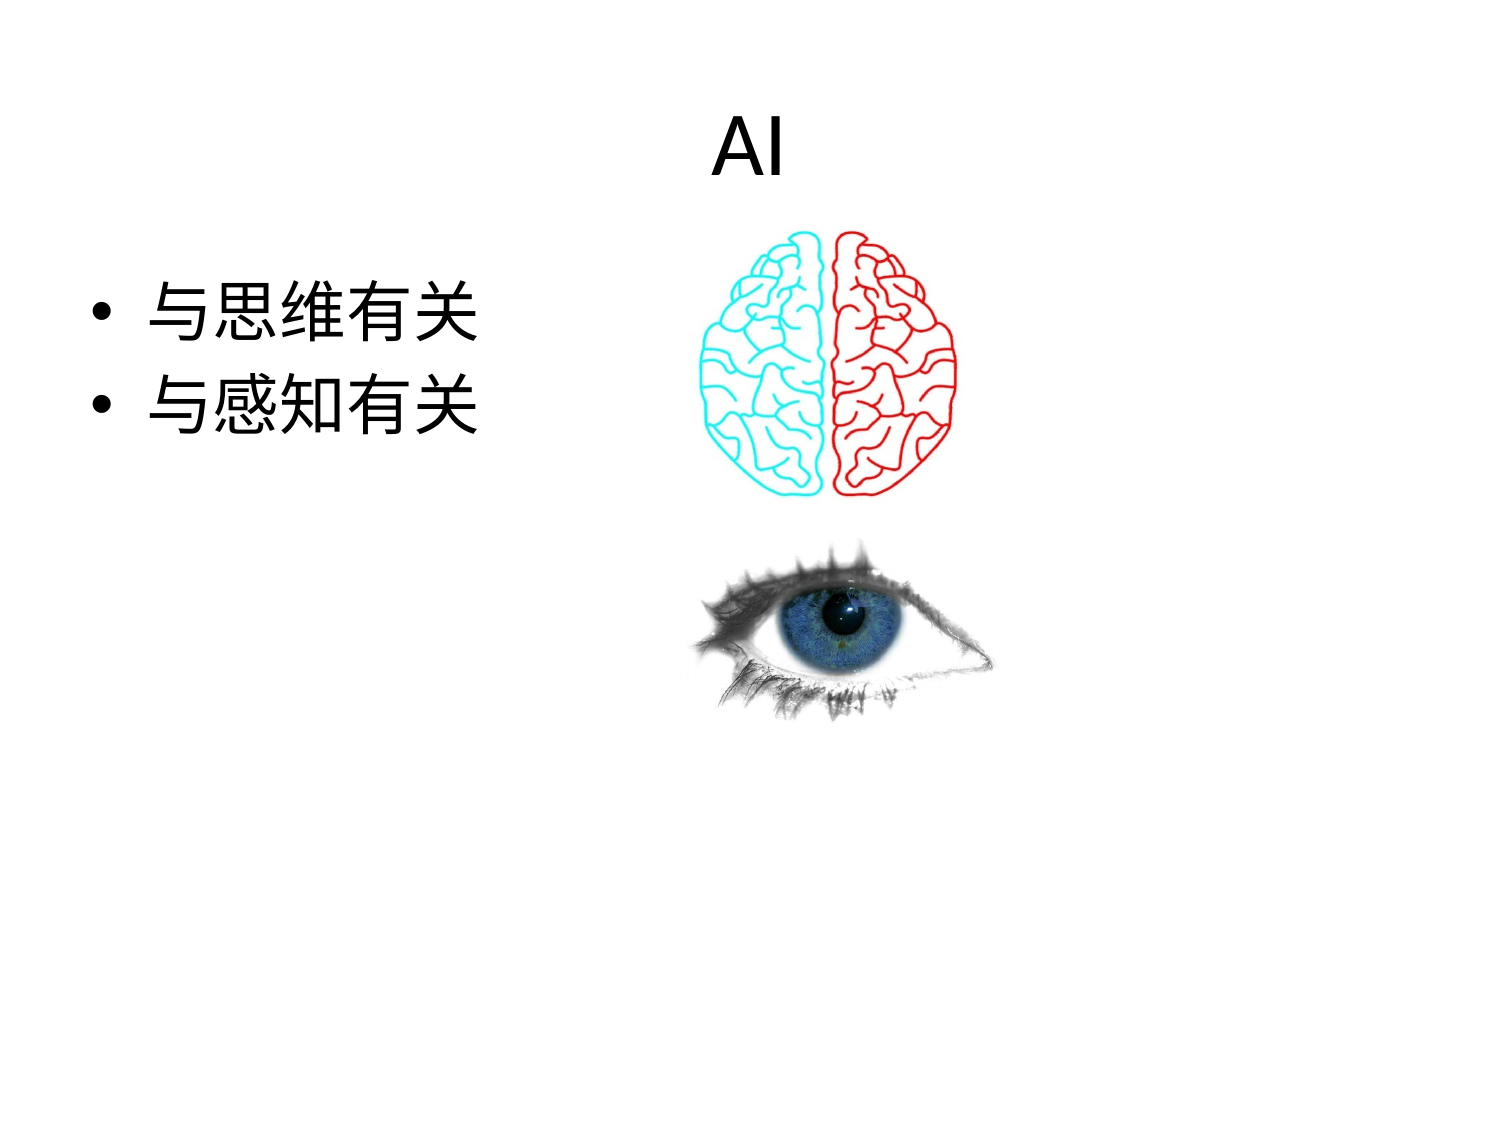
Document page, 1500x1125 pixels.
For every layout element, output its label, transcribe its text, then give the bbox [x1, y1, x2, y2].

list 与思维有关 与感知有关 [75, 262, 1425, 1005]
title AI [75, 45, 1425, 233]
picture [596, 208, 1072, 751]
